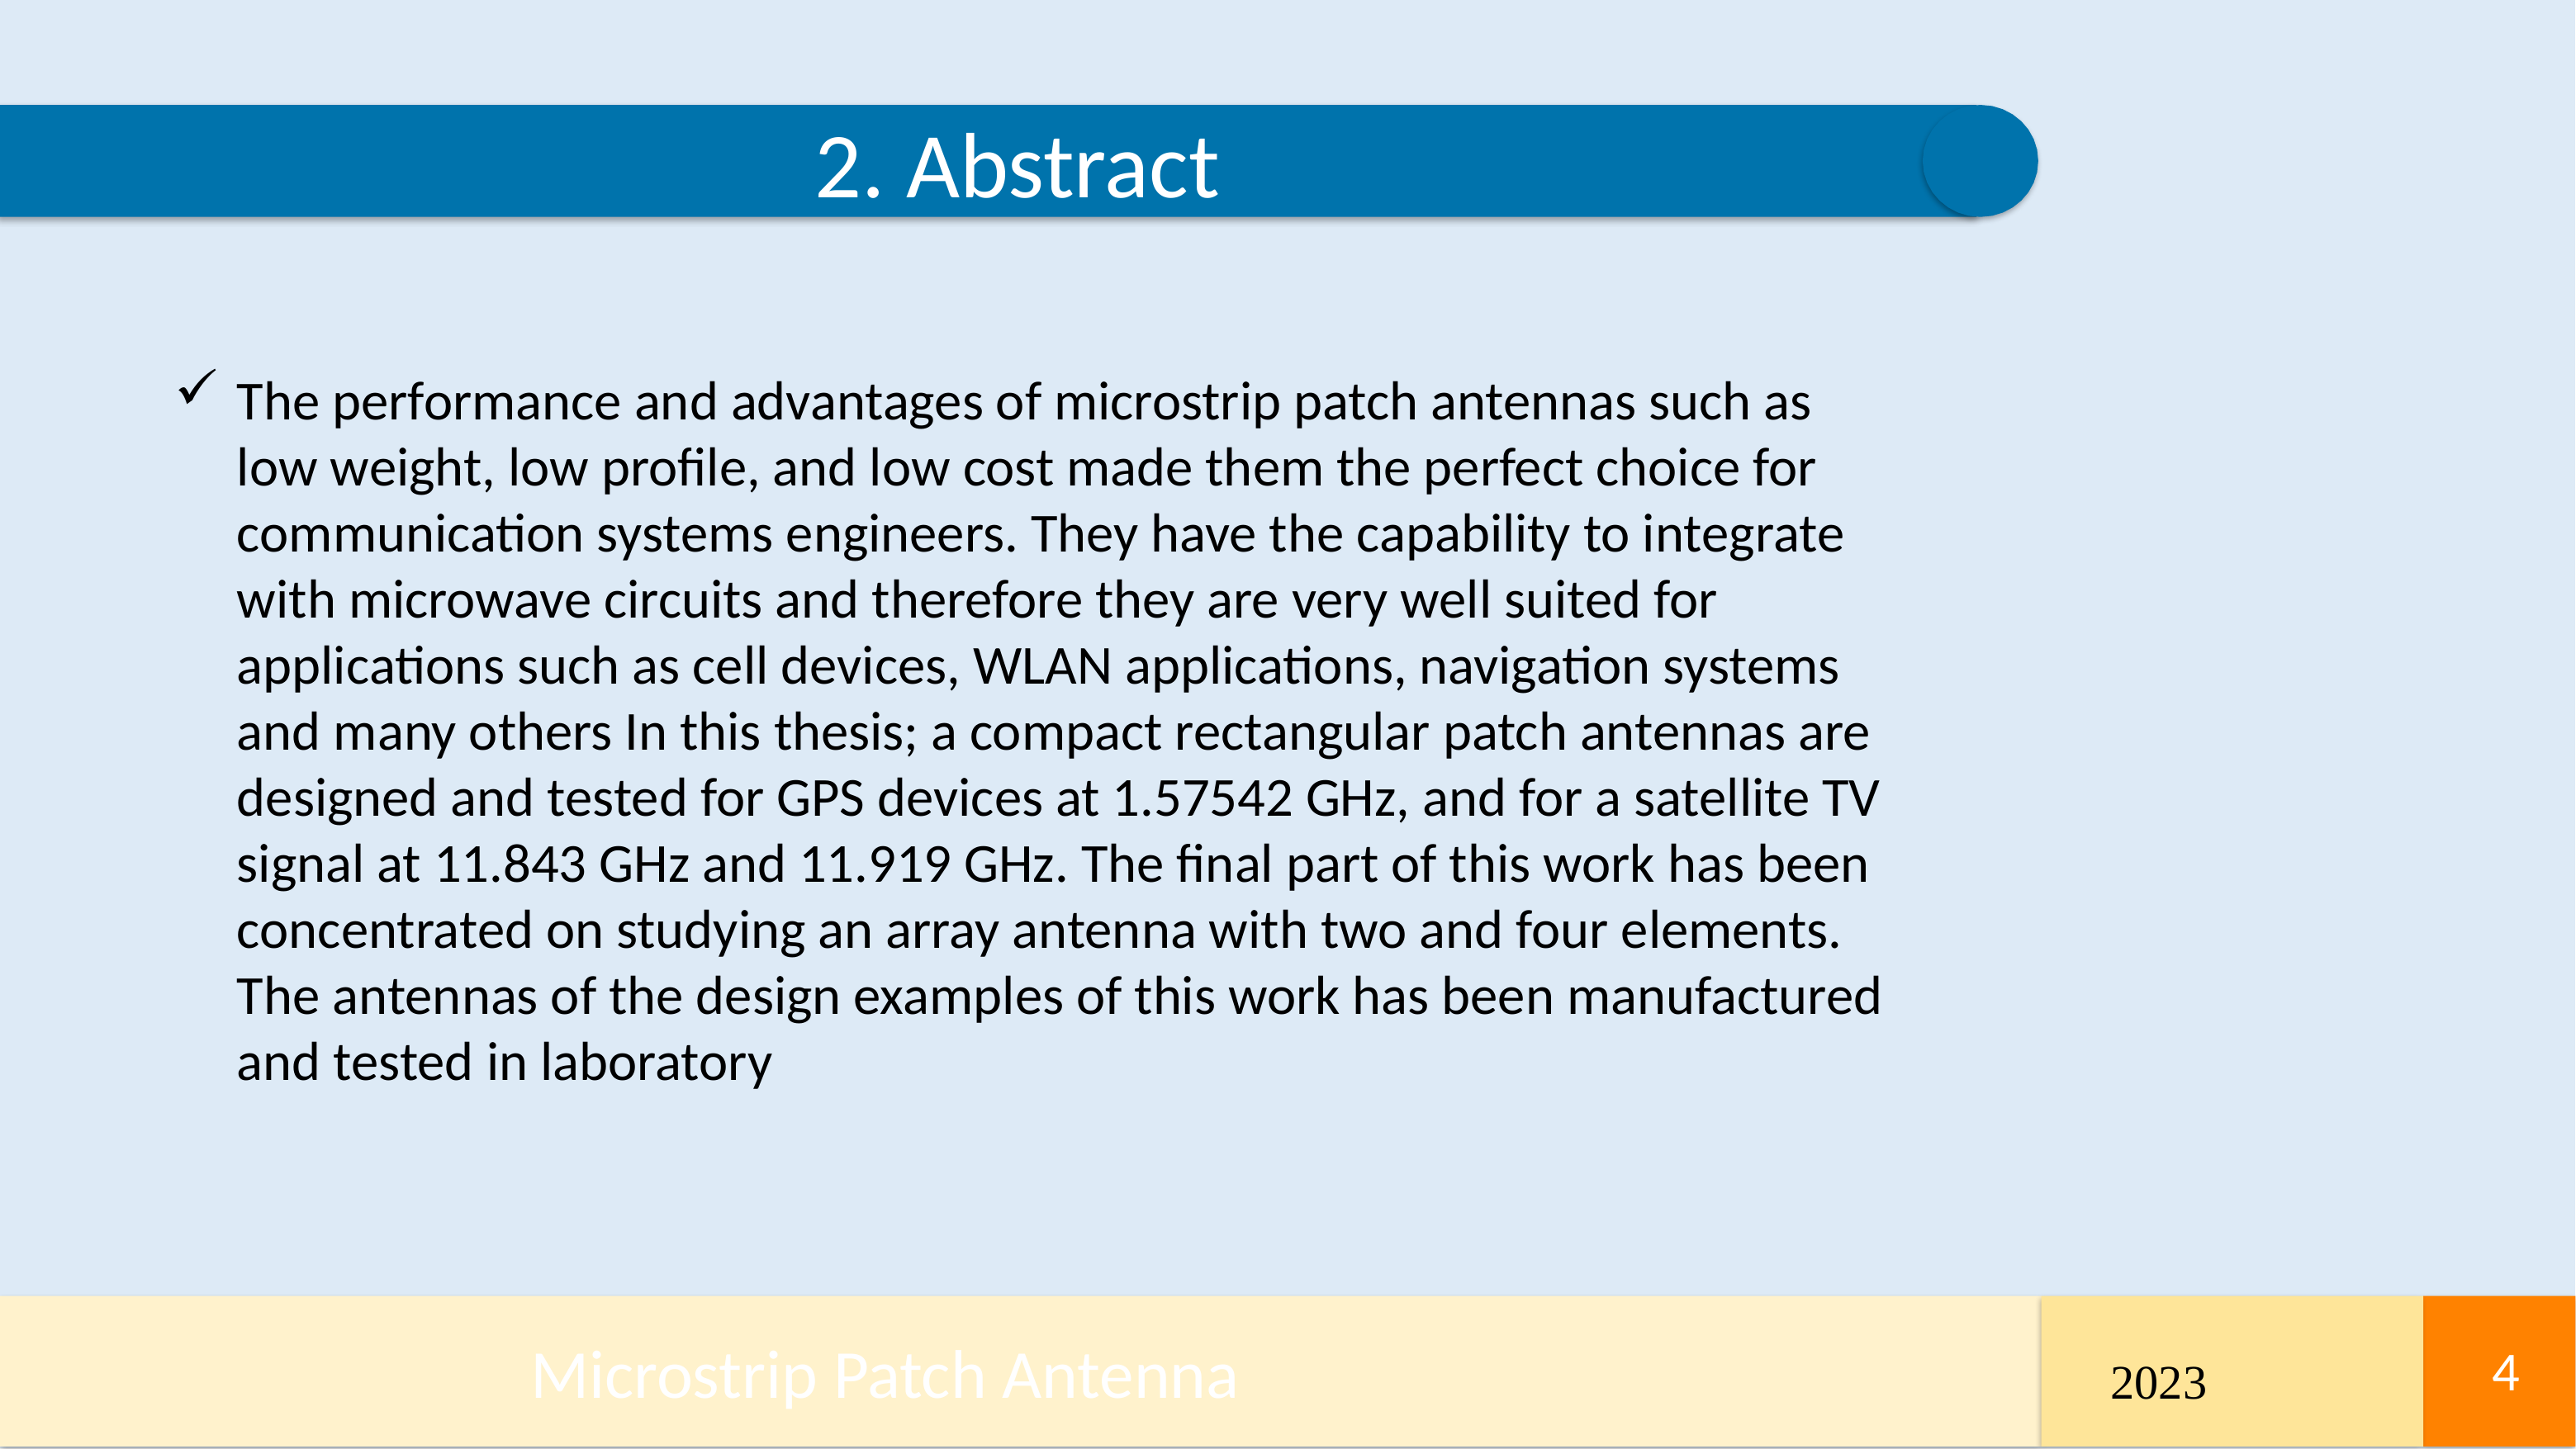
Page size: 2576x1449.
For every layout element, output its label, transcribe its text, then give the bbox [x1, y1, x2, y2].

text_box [0, 1295, 2576, 1447]
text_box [0, 104, 2039, 218]
text_box The performance and advantages of microstrip patch antennas such as low weight, low profile, and low cost made them the perfect choice for communication systems engineers. They have the capability to integrate with microwave circuits and therefore they are very well suited for applications such as cell devices, WLAN applications, navigation systems and many others In this thesis; a compact rectangular patch antennas are designed and tested for GPS devices at 1.57542 GHz, and for a satellite TV signal at 11.843 GHz and 11.919 GHz. The final part of this work has been concentrated on studying an array antenna with two and four elements. The antennas of the design examples of this work has been manufactured and tested in laboratory [162, 284, 1898, 1268]
